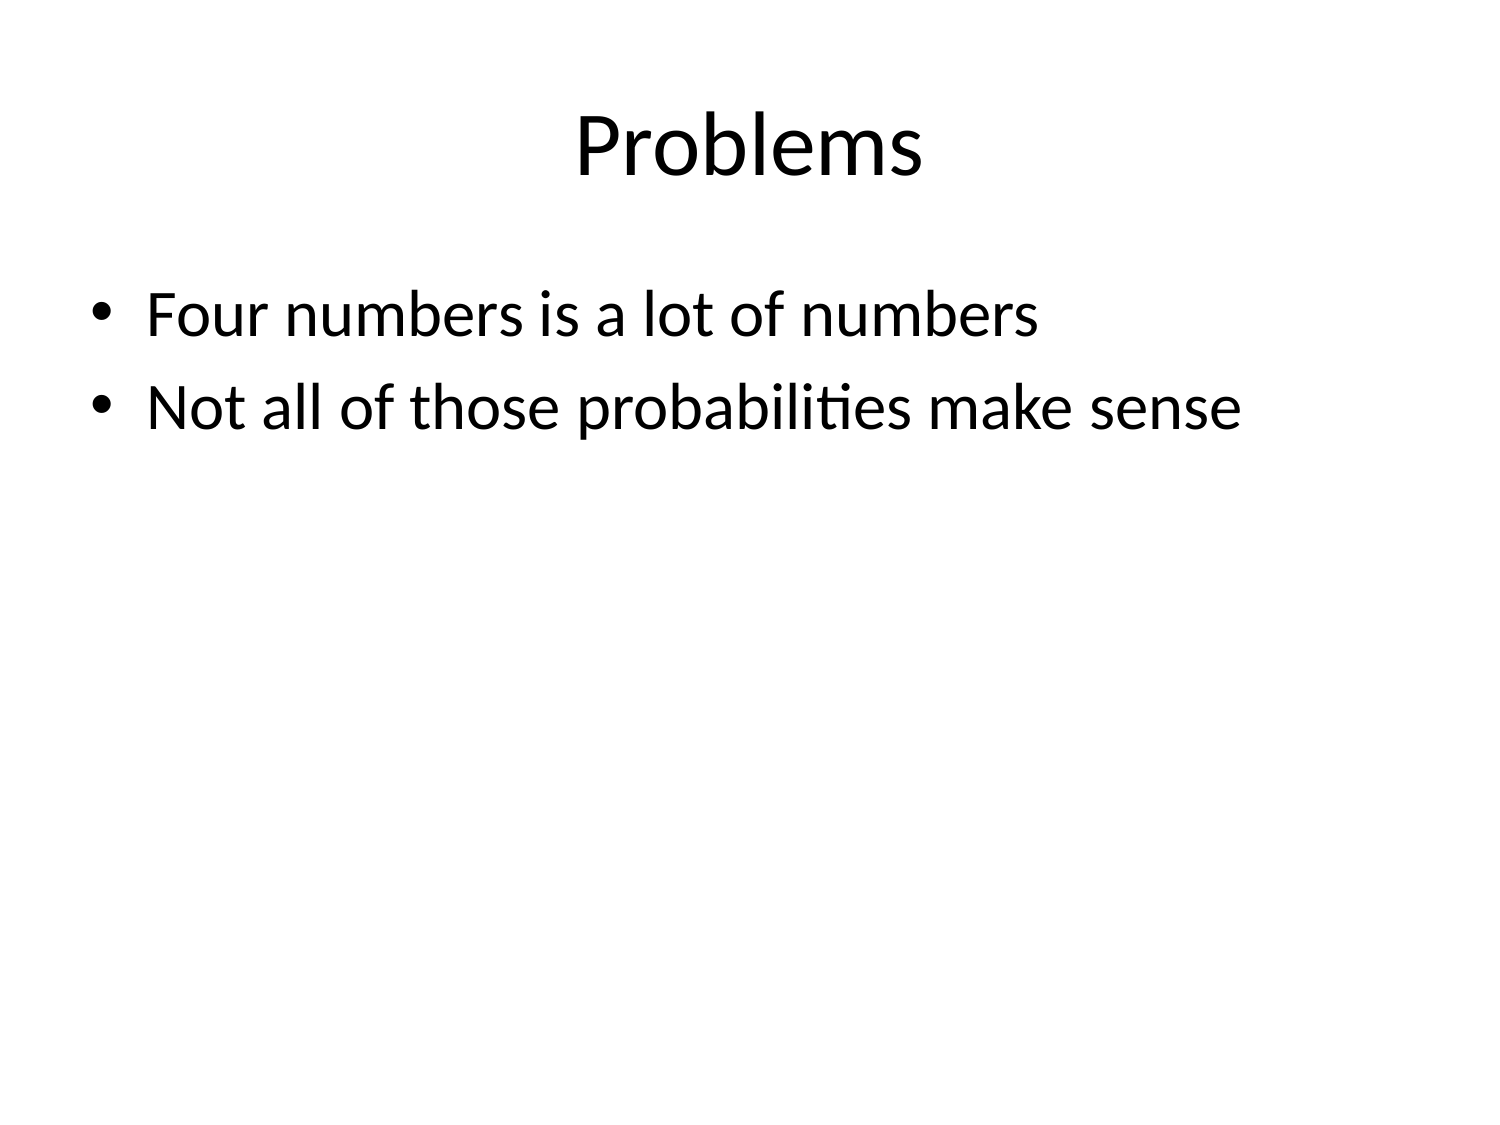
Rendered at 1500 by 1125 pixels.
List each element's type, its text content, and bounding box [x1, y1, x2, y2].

list Four numbers is a lot of numbers Not all of those probabilities make sense [75, 262, 1425, 1005]
title Problems [75, 45, 1425, 233]
